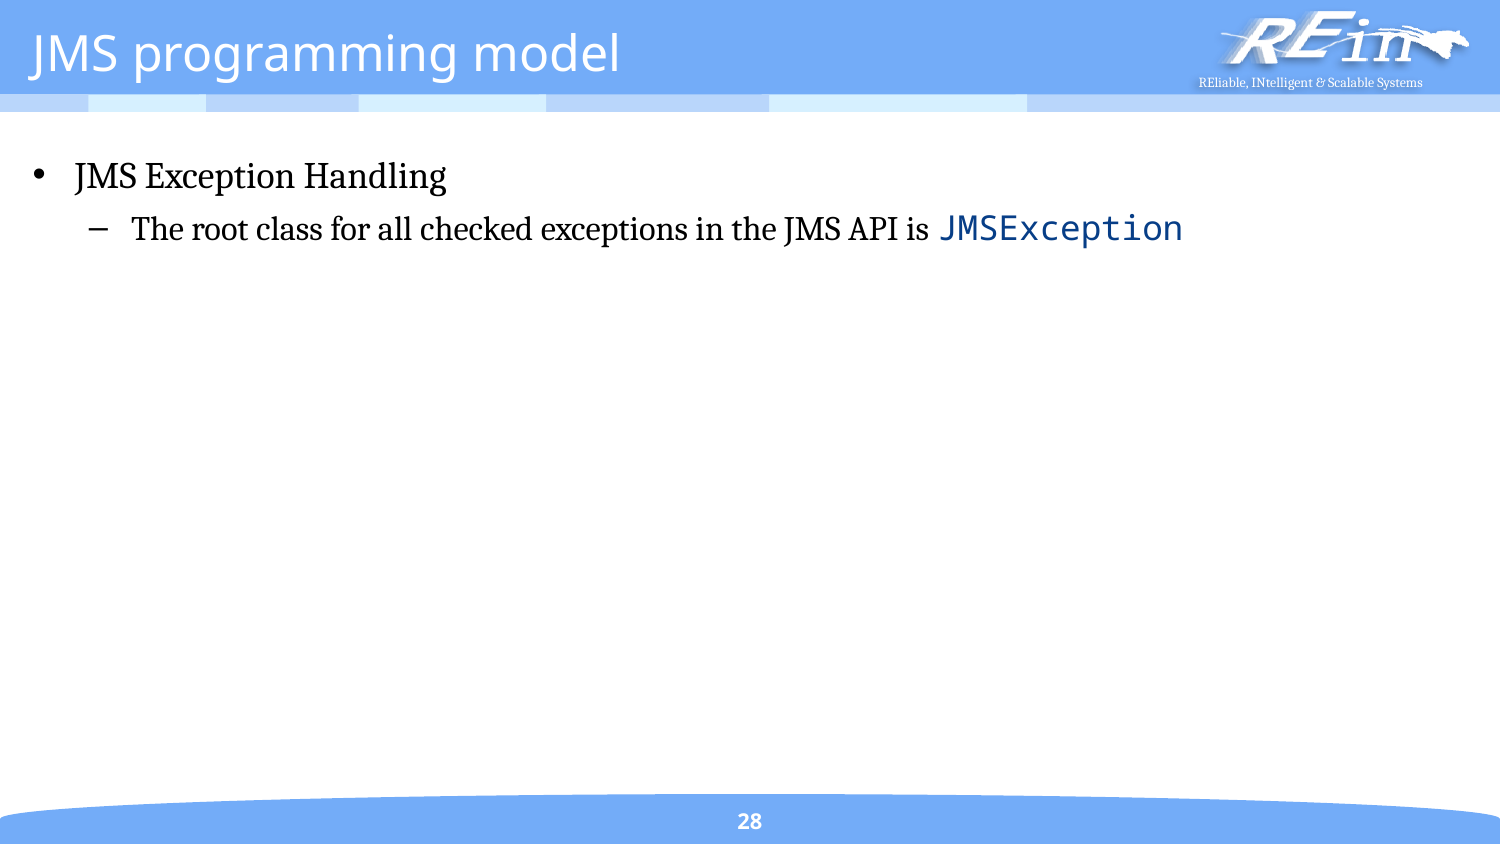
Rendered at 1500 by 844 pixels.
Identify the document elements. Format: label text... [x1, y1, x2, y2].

list JMS Exception Handling The root class for all checked exceptions in the JMS API is JMSException [17, 138, 1459, 786]
slide_number 28 [667, 802, 833, 842]
title JMS programming model [17, 17, 1136, 86]
